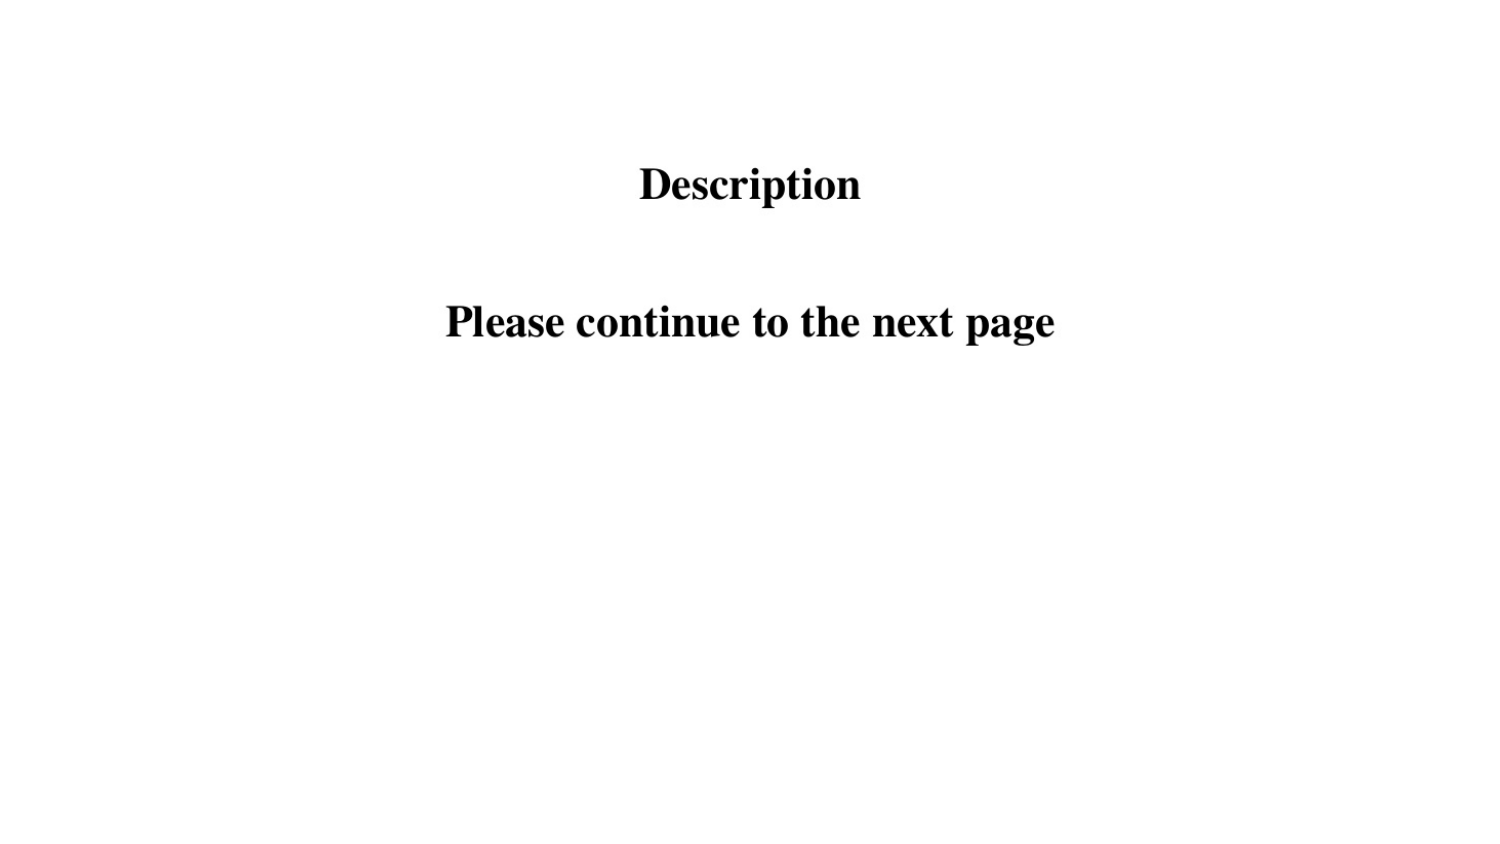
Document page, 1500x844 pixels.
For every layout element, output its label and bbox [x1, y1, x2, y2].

picture [224, 84, 1276, 828]
